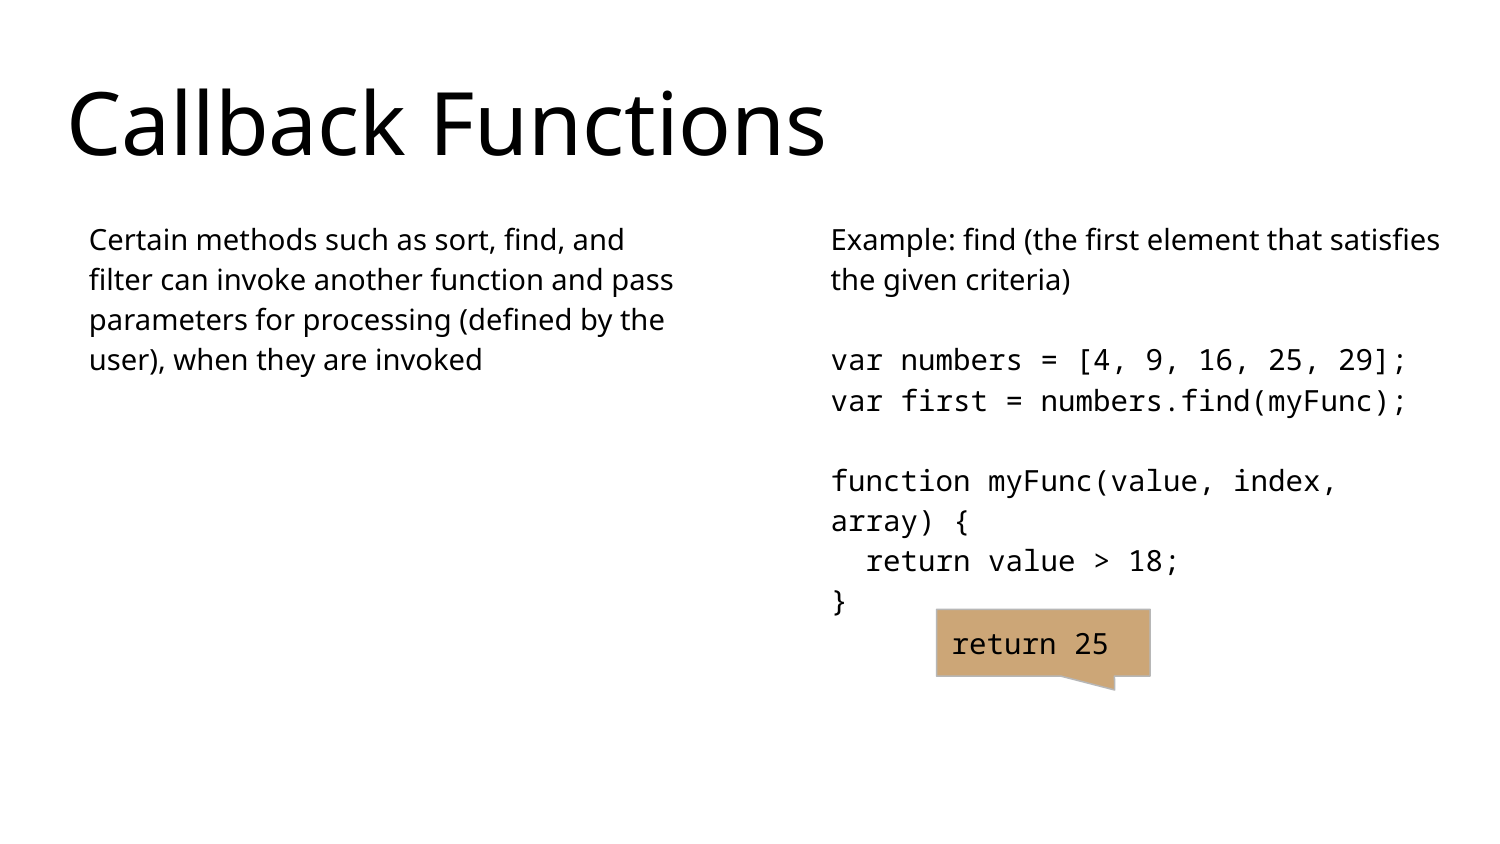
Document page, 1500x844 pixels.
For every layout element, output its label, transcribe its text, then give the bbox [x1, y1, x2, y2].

list Example: find (the first element that satisfies the given criteria) var numbers = [4, 9, 16, 25, 29]; var first = numbers.find(myFunc); function myFunc(value, index, array) { return value > 18; } [792, 200, 1462, 752]
title Callback Functions [51, 51, 1449, 189]
text_box return 25 [936, 609, 1151, 691]
list Certain methods such as sort, find, and filter can invoke another function and pass parameters for processing (defined by the user), when they are invoked [51, 200, 708, 752]
